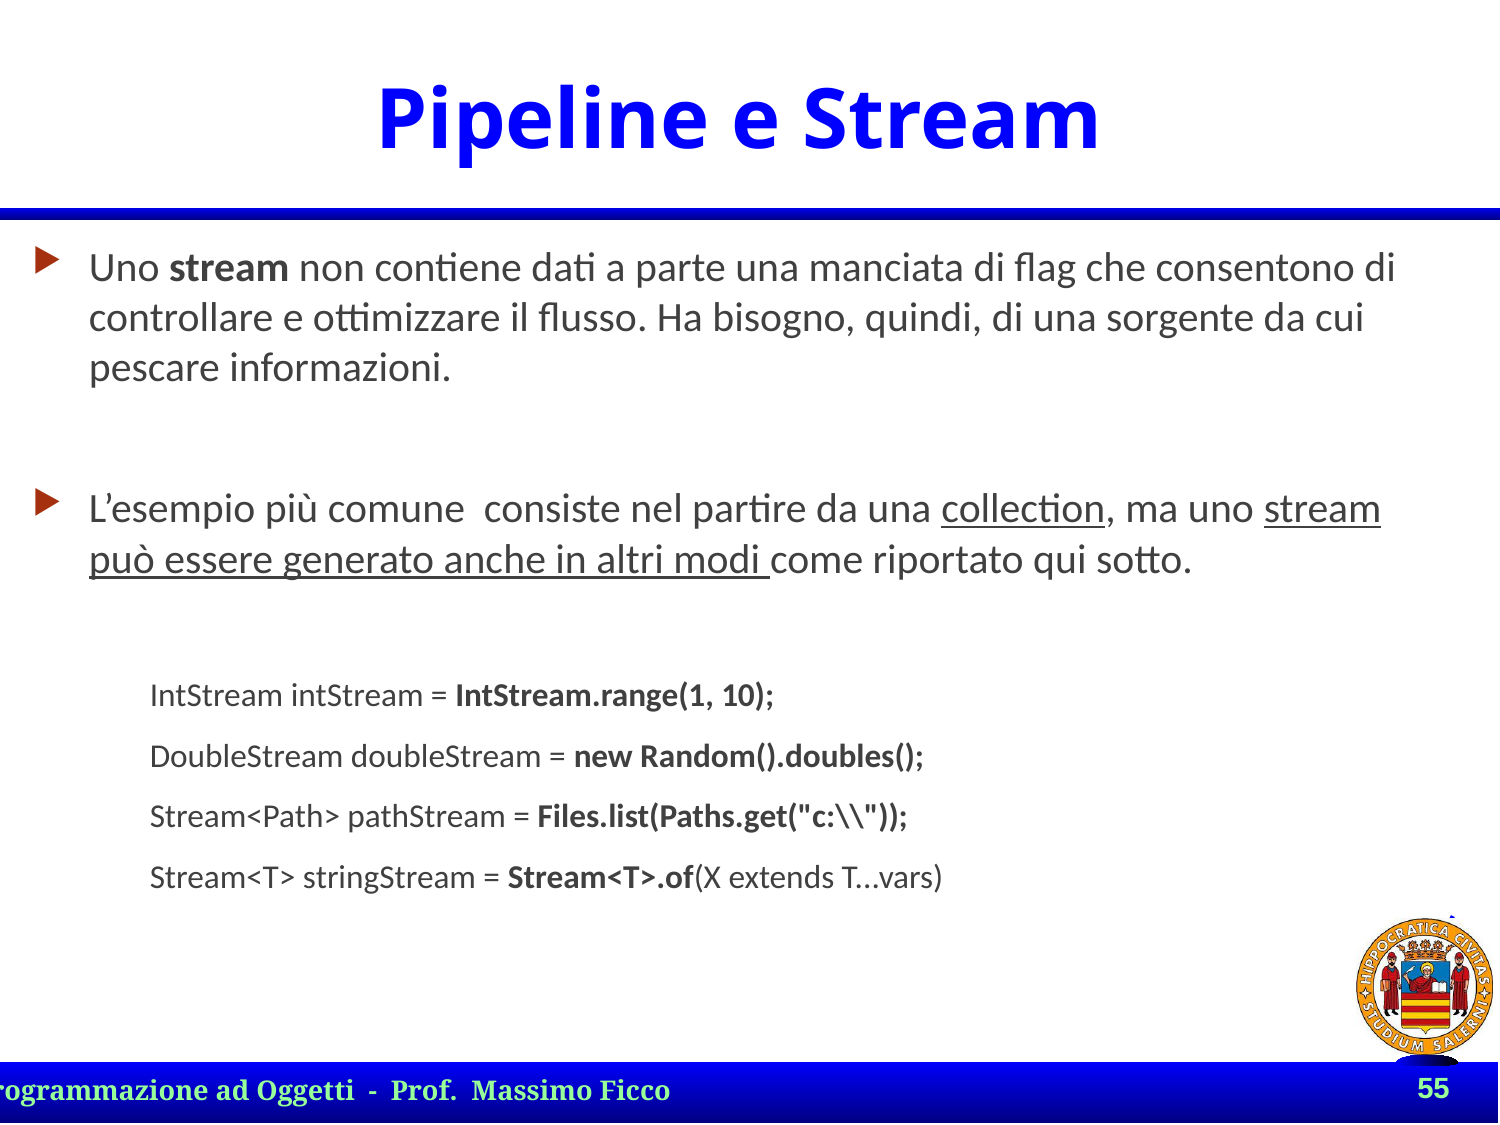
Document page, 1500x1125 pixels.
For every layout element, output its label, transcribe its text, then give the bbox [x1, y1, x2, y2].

title Pipeline e Stream [0, 21, 1500, 210]
picture [1428, 918, 1493, 1055]
text_box Uno stream non contiene dati a parte una manciata di flag che consentono di controllare e ottimizzare il flusso. Ha bisogno, quindi, di una sorgente da cui pescare informazioni. L’esempio più comune consiste nel partire da una collection, ma uno stream può essere generato anche in altri modi come riportato qui sotto. IntStream intStream = IntStream.range(1, 10); DoubleStream doubleStream = new Random().doubles(); Stream<Path> pathStream = Files.list(Paths.get("c:\\")); Stream<T> stringStream = Stream<T>.of(X extends T...vars) [17, 231, 1428, 1073]
slide_number 55 [1277, 1049, 1466, 1125]
